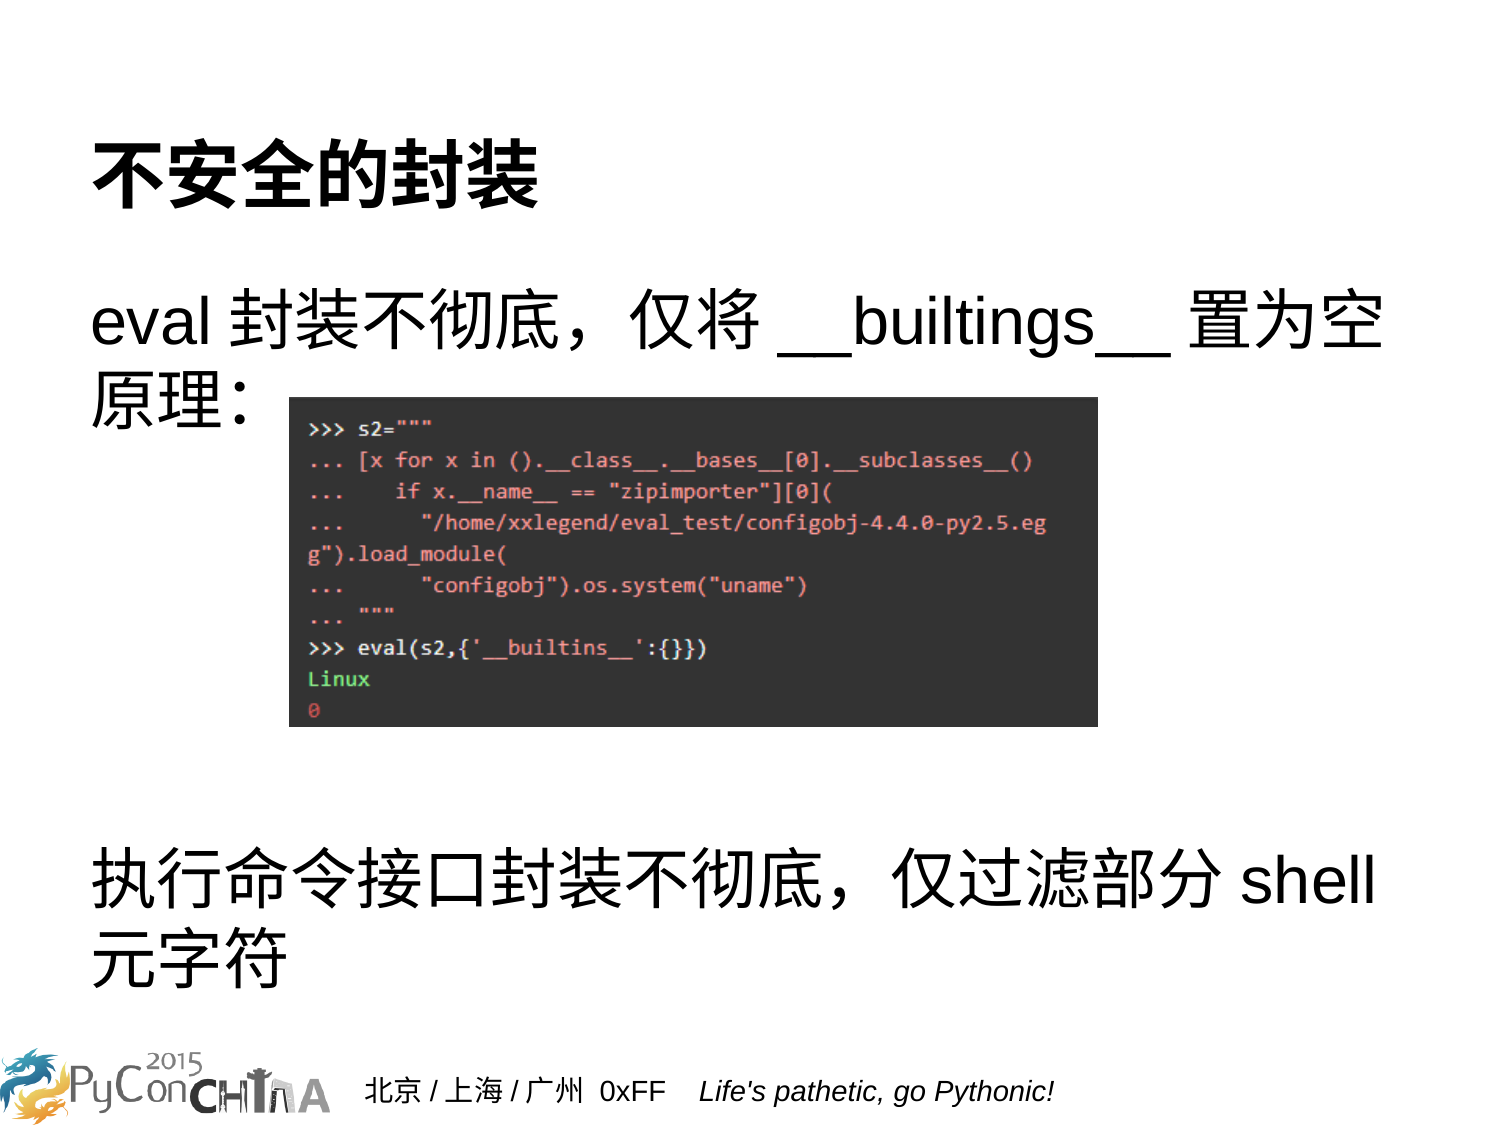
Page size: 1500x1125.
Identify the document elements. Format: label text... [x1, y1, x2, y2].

list eval封装不彻底，仅将__builtings__置为空 原理： 执行命令接口封装不彻底，仅过滤部分shell元字符 [75, 262, 1425, 1078]
picture [289, 396, 1098, 728]
picture [0, 1048, 330, 1125]
title 不安全的封装 [75, 45, 1425, 233]
